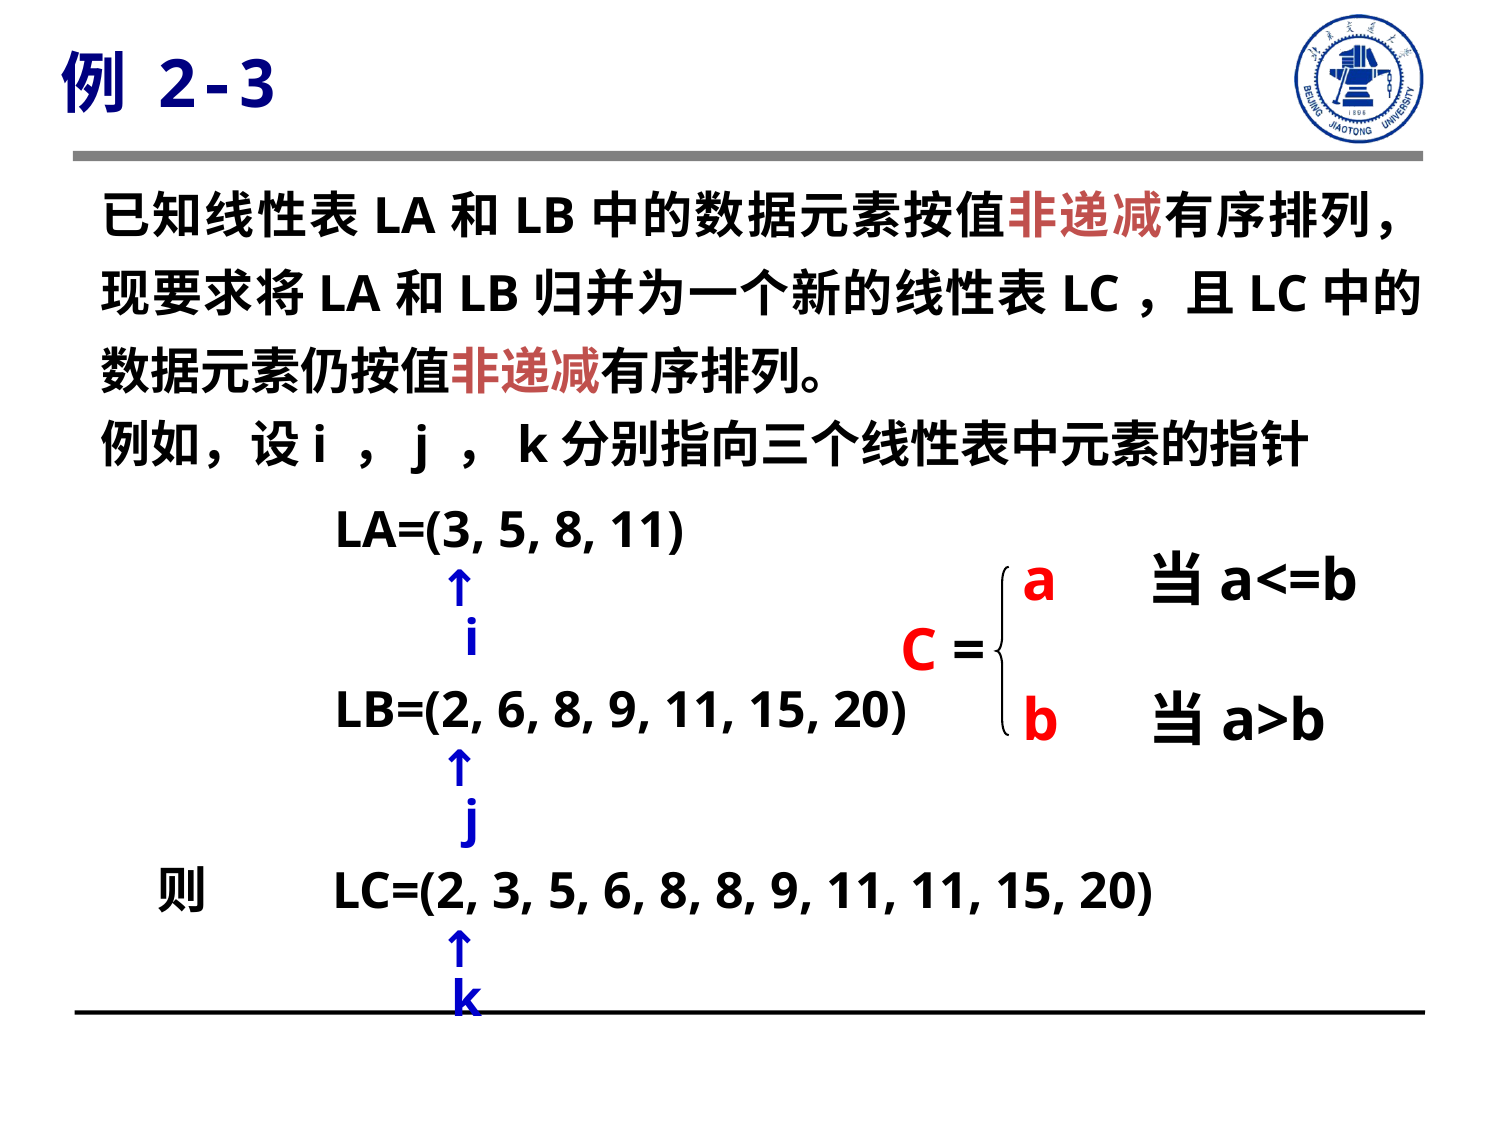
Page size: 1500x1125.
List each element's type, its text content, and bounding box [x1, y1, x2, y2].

text_box 例 2-3 [45, 27, 1321, 130]
picture [1294, 14, 1424, 144]
text_box a 当a<=b C = b 当a>b [824, 534, 1480, 760]
text_box [996, 567, 1008, 735]
text_box 已知线性表LA和LB中的数据元素按值非递减有序排列，现要求将LA和LB归并为一个新的线性表LC，且LC中的数据元素仍按值非递减有序排列。 例如，设i ，j ，k分别指向三个线性表中元素的指针 LA=(3, 5, 8, 11) ↑ i LB=(2, 6, 8, 9, 11, 15, 20) ↑ j 则 LC=(2, 3, 5, 6, 8, 8, 9, 11, 11, 15, 20) ↑ k [85, 158, 1438, 1034]
